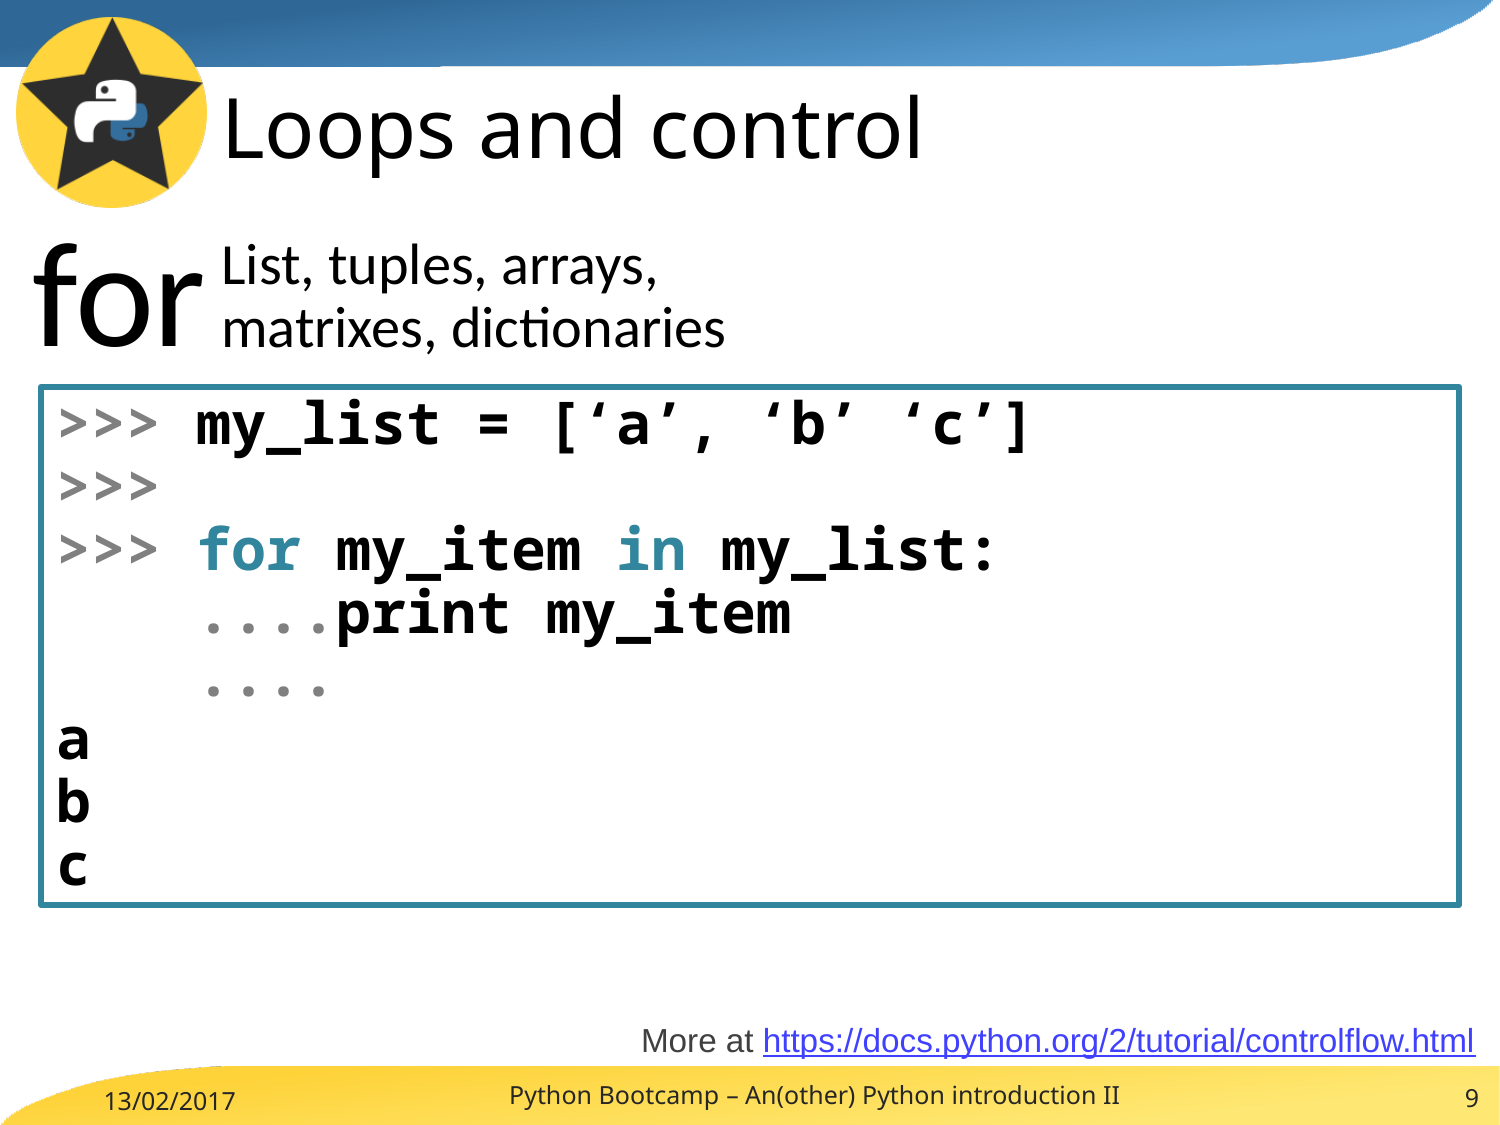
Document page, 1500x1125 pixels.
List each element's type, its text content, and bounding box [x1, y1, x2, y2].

picture [1158, 1067, 1500, 1125]
text_box List, tuples, arrays, matrixes, dictionaries [206, 227, 902, 368]
title Loops and control [206, 66, 1425, 185]
slide_number 9 [1158, 1069, 1495, 1125]
picture [0, 0, 1500, 208]
text_box More at https://docs.python.org/2/tutorial/controlflow.html [0, 1012, 1500, 1067]
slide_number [88, 1070, 439, 1125]
footer Python Bootcamp – An(other) Python introduction II [472, 1067, 1158, 1125]
text_box >>> my_list = [‘a’, ‘b’ ‘c’] >>> >>> for my_item in my_list: ....print my_item .... a b c [41, 386, 1459, 906]
picture [0, 1067, 472, 1125]
text_box for [17, 208, 713, 386]
